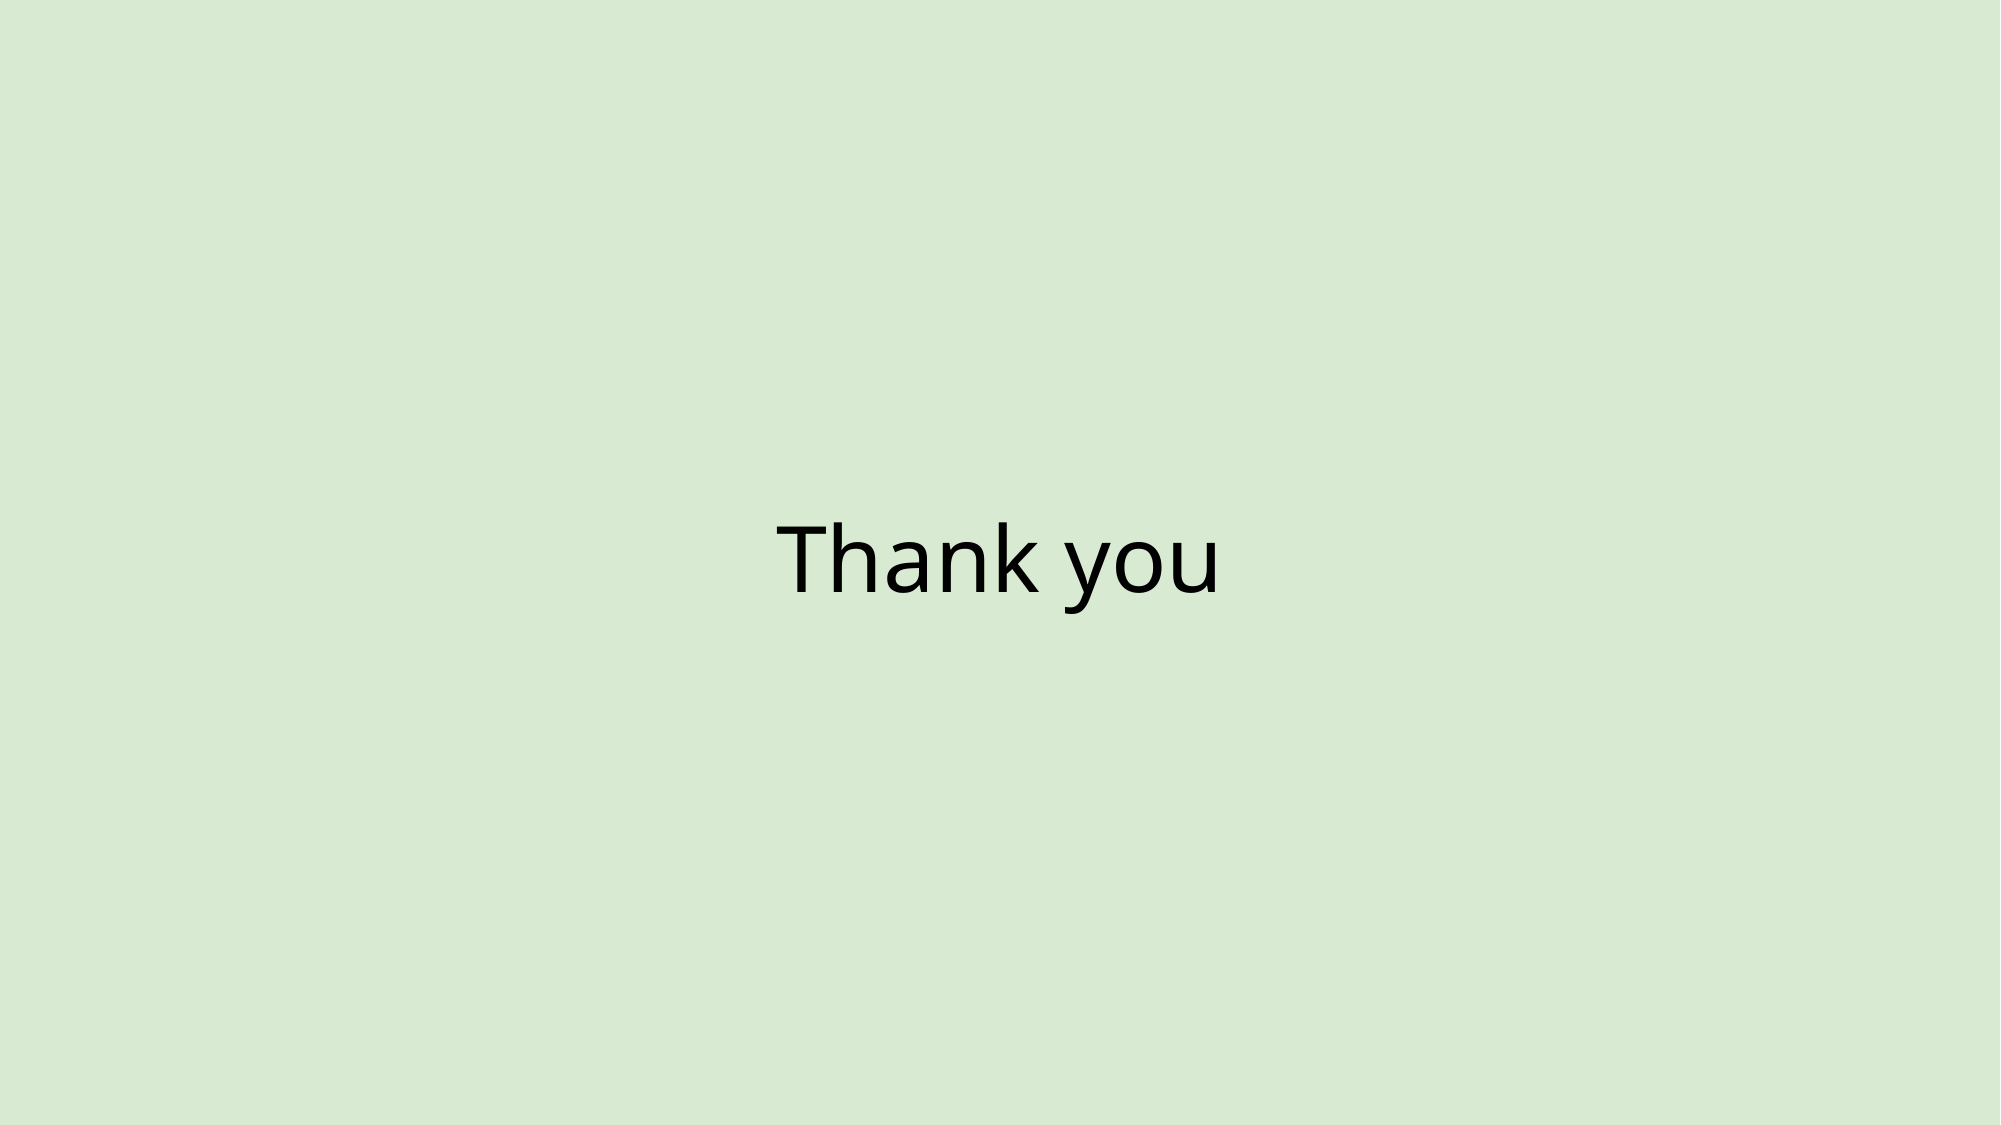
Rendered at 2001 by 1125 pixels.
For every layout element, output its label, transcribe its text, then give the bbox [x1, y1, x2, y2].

title Thank you [137, 453, 1863, 672]
